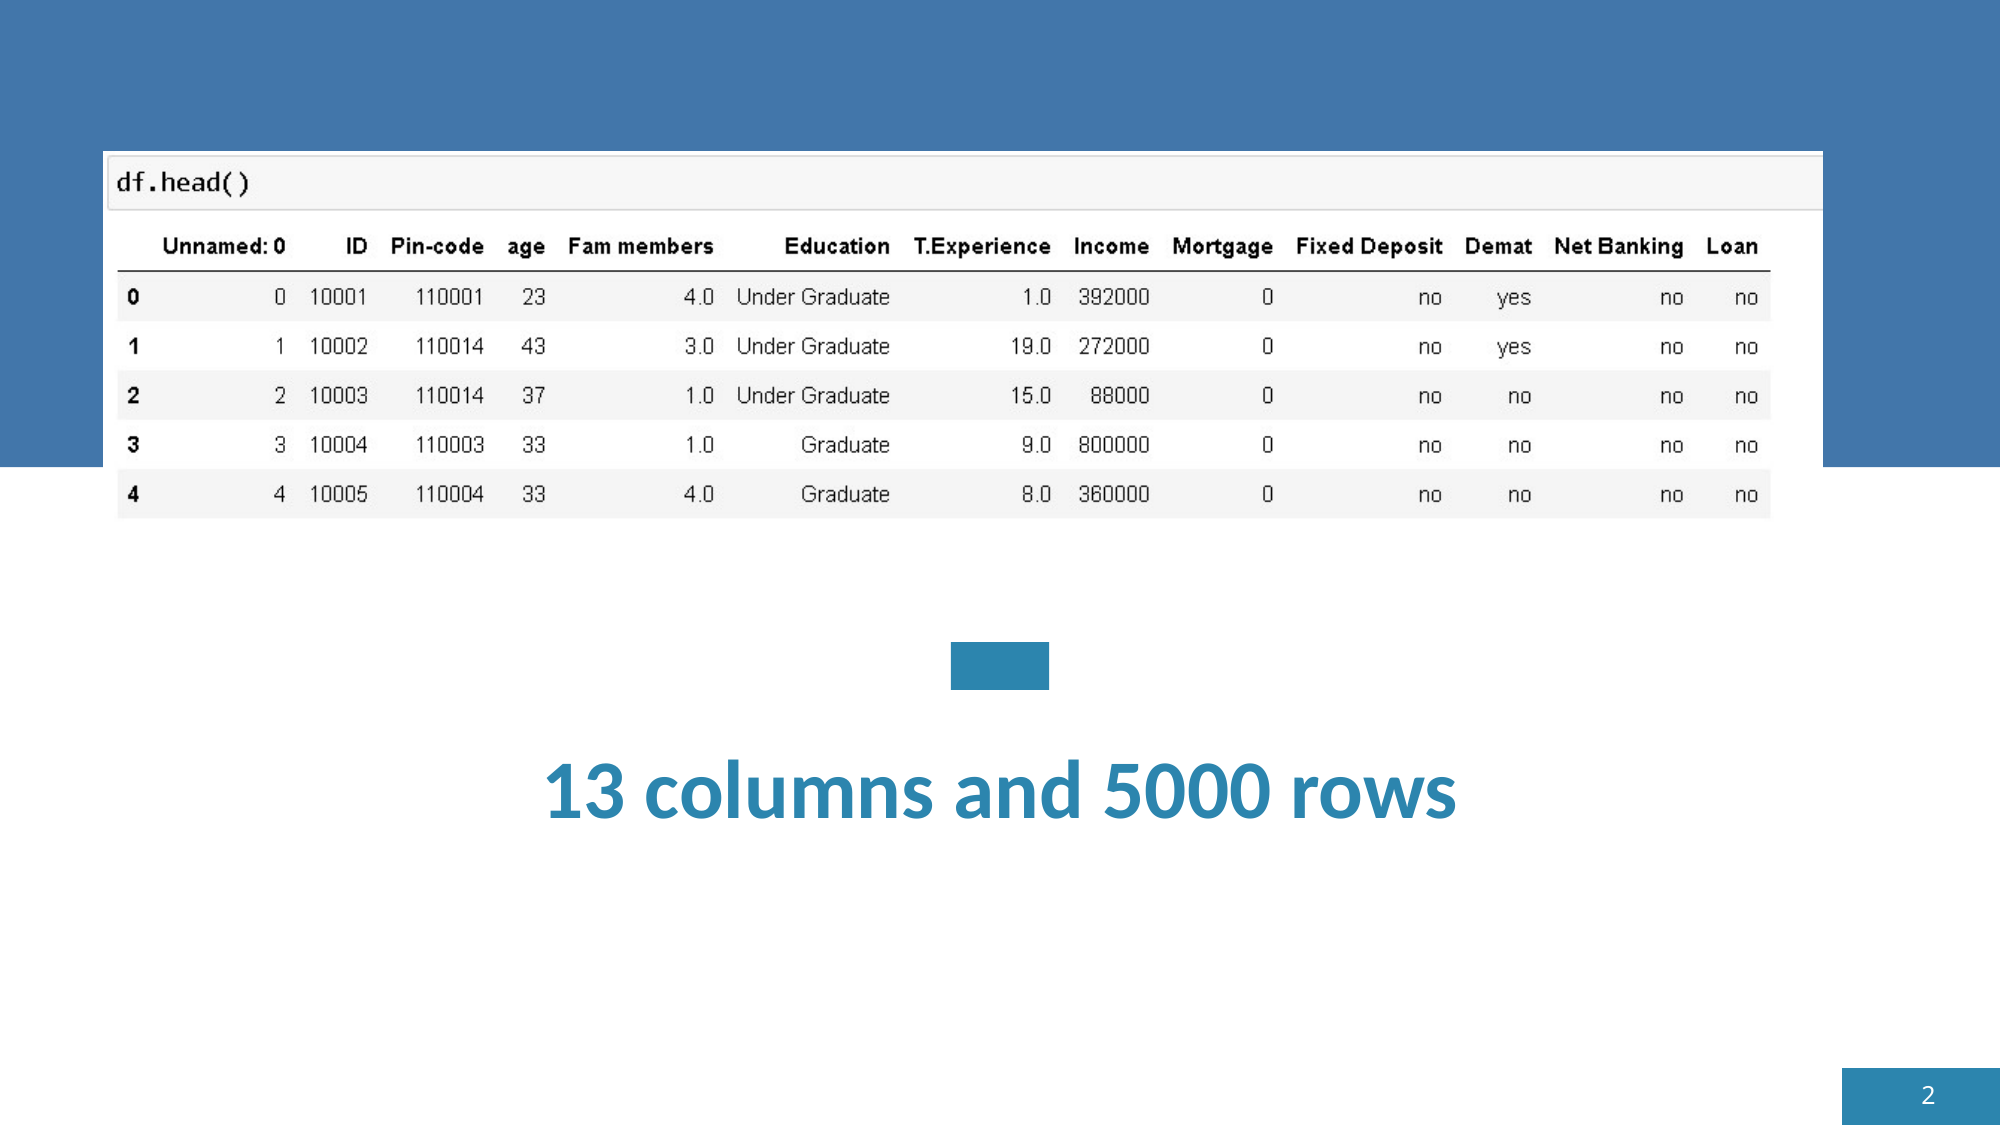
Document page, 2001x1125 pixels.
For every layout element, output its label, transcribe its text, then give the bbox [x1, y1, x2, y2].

picture [103, 151, 1823, 550]
title 13 columns and 5000 rows [143, 695, 1857, 889]
slide_number 2 [1889, 1079, 1951, 1114]
